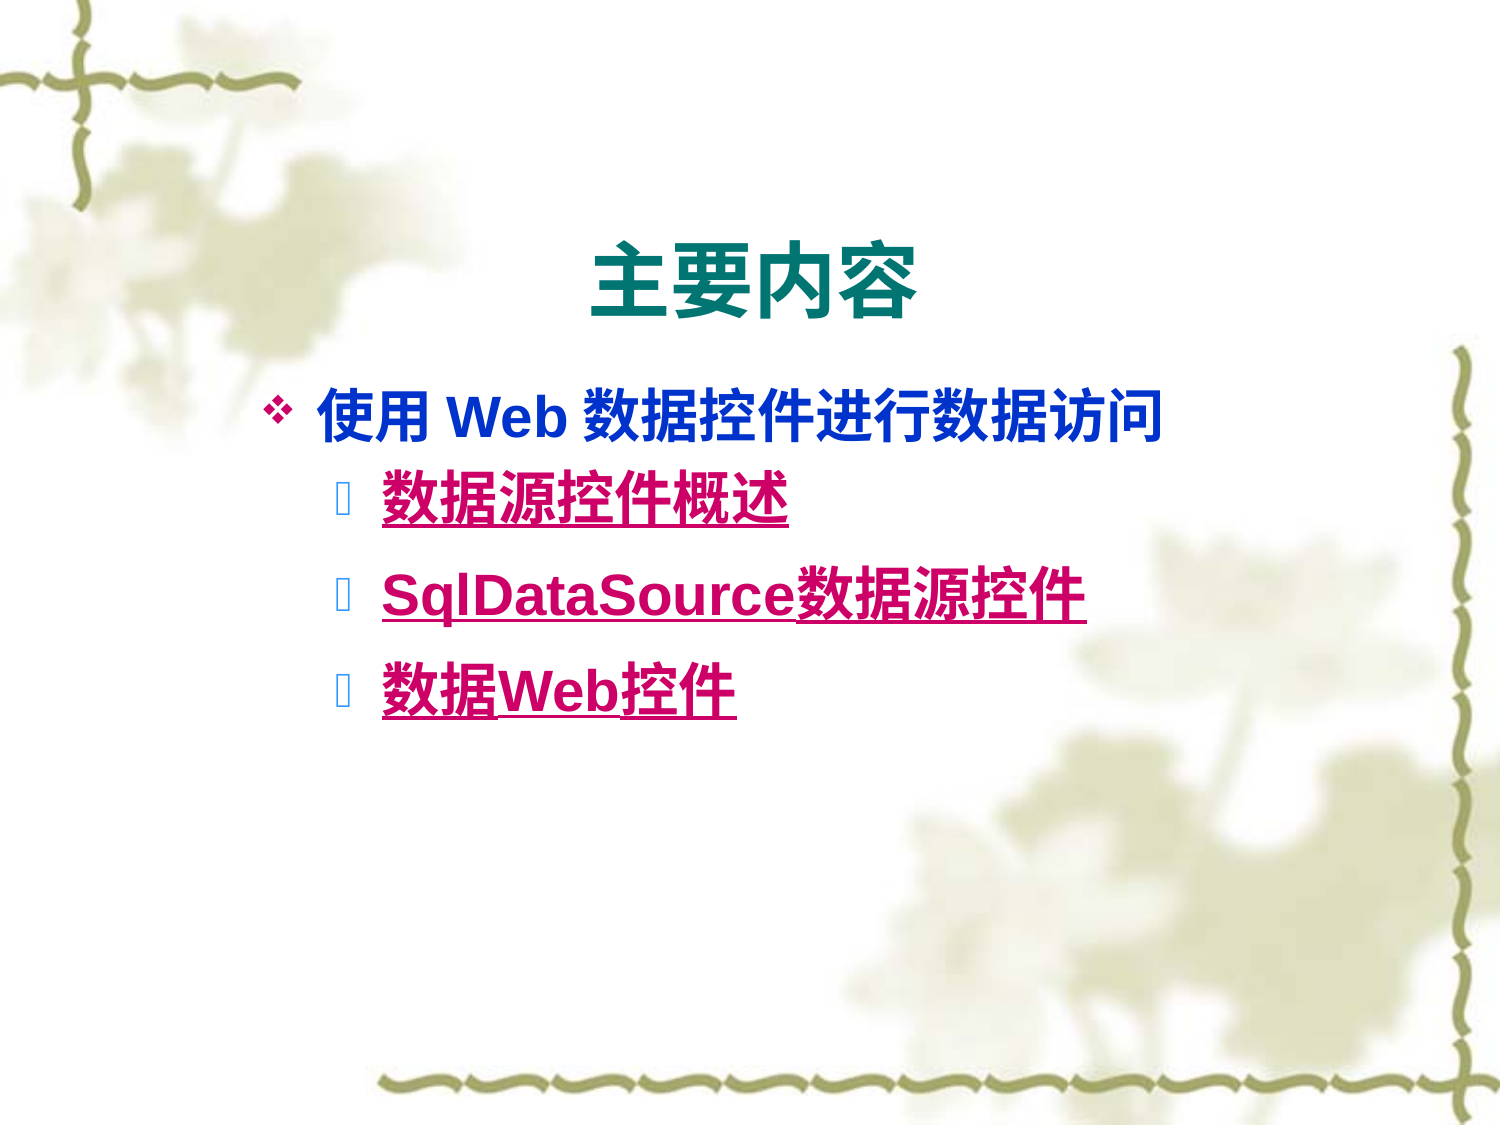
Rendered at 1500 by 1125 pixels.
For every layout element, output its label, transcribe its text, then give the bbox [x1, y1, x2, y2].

list 使用Web数据控件进行数据访问 数据源控件概述 SqlDataSource数据源控件 数据Web控件 [244, 373, 1277, 936]
title 主要内容 [52, 184, 1455, 373]
picture [0, 0, 1500, 1125]
